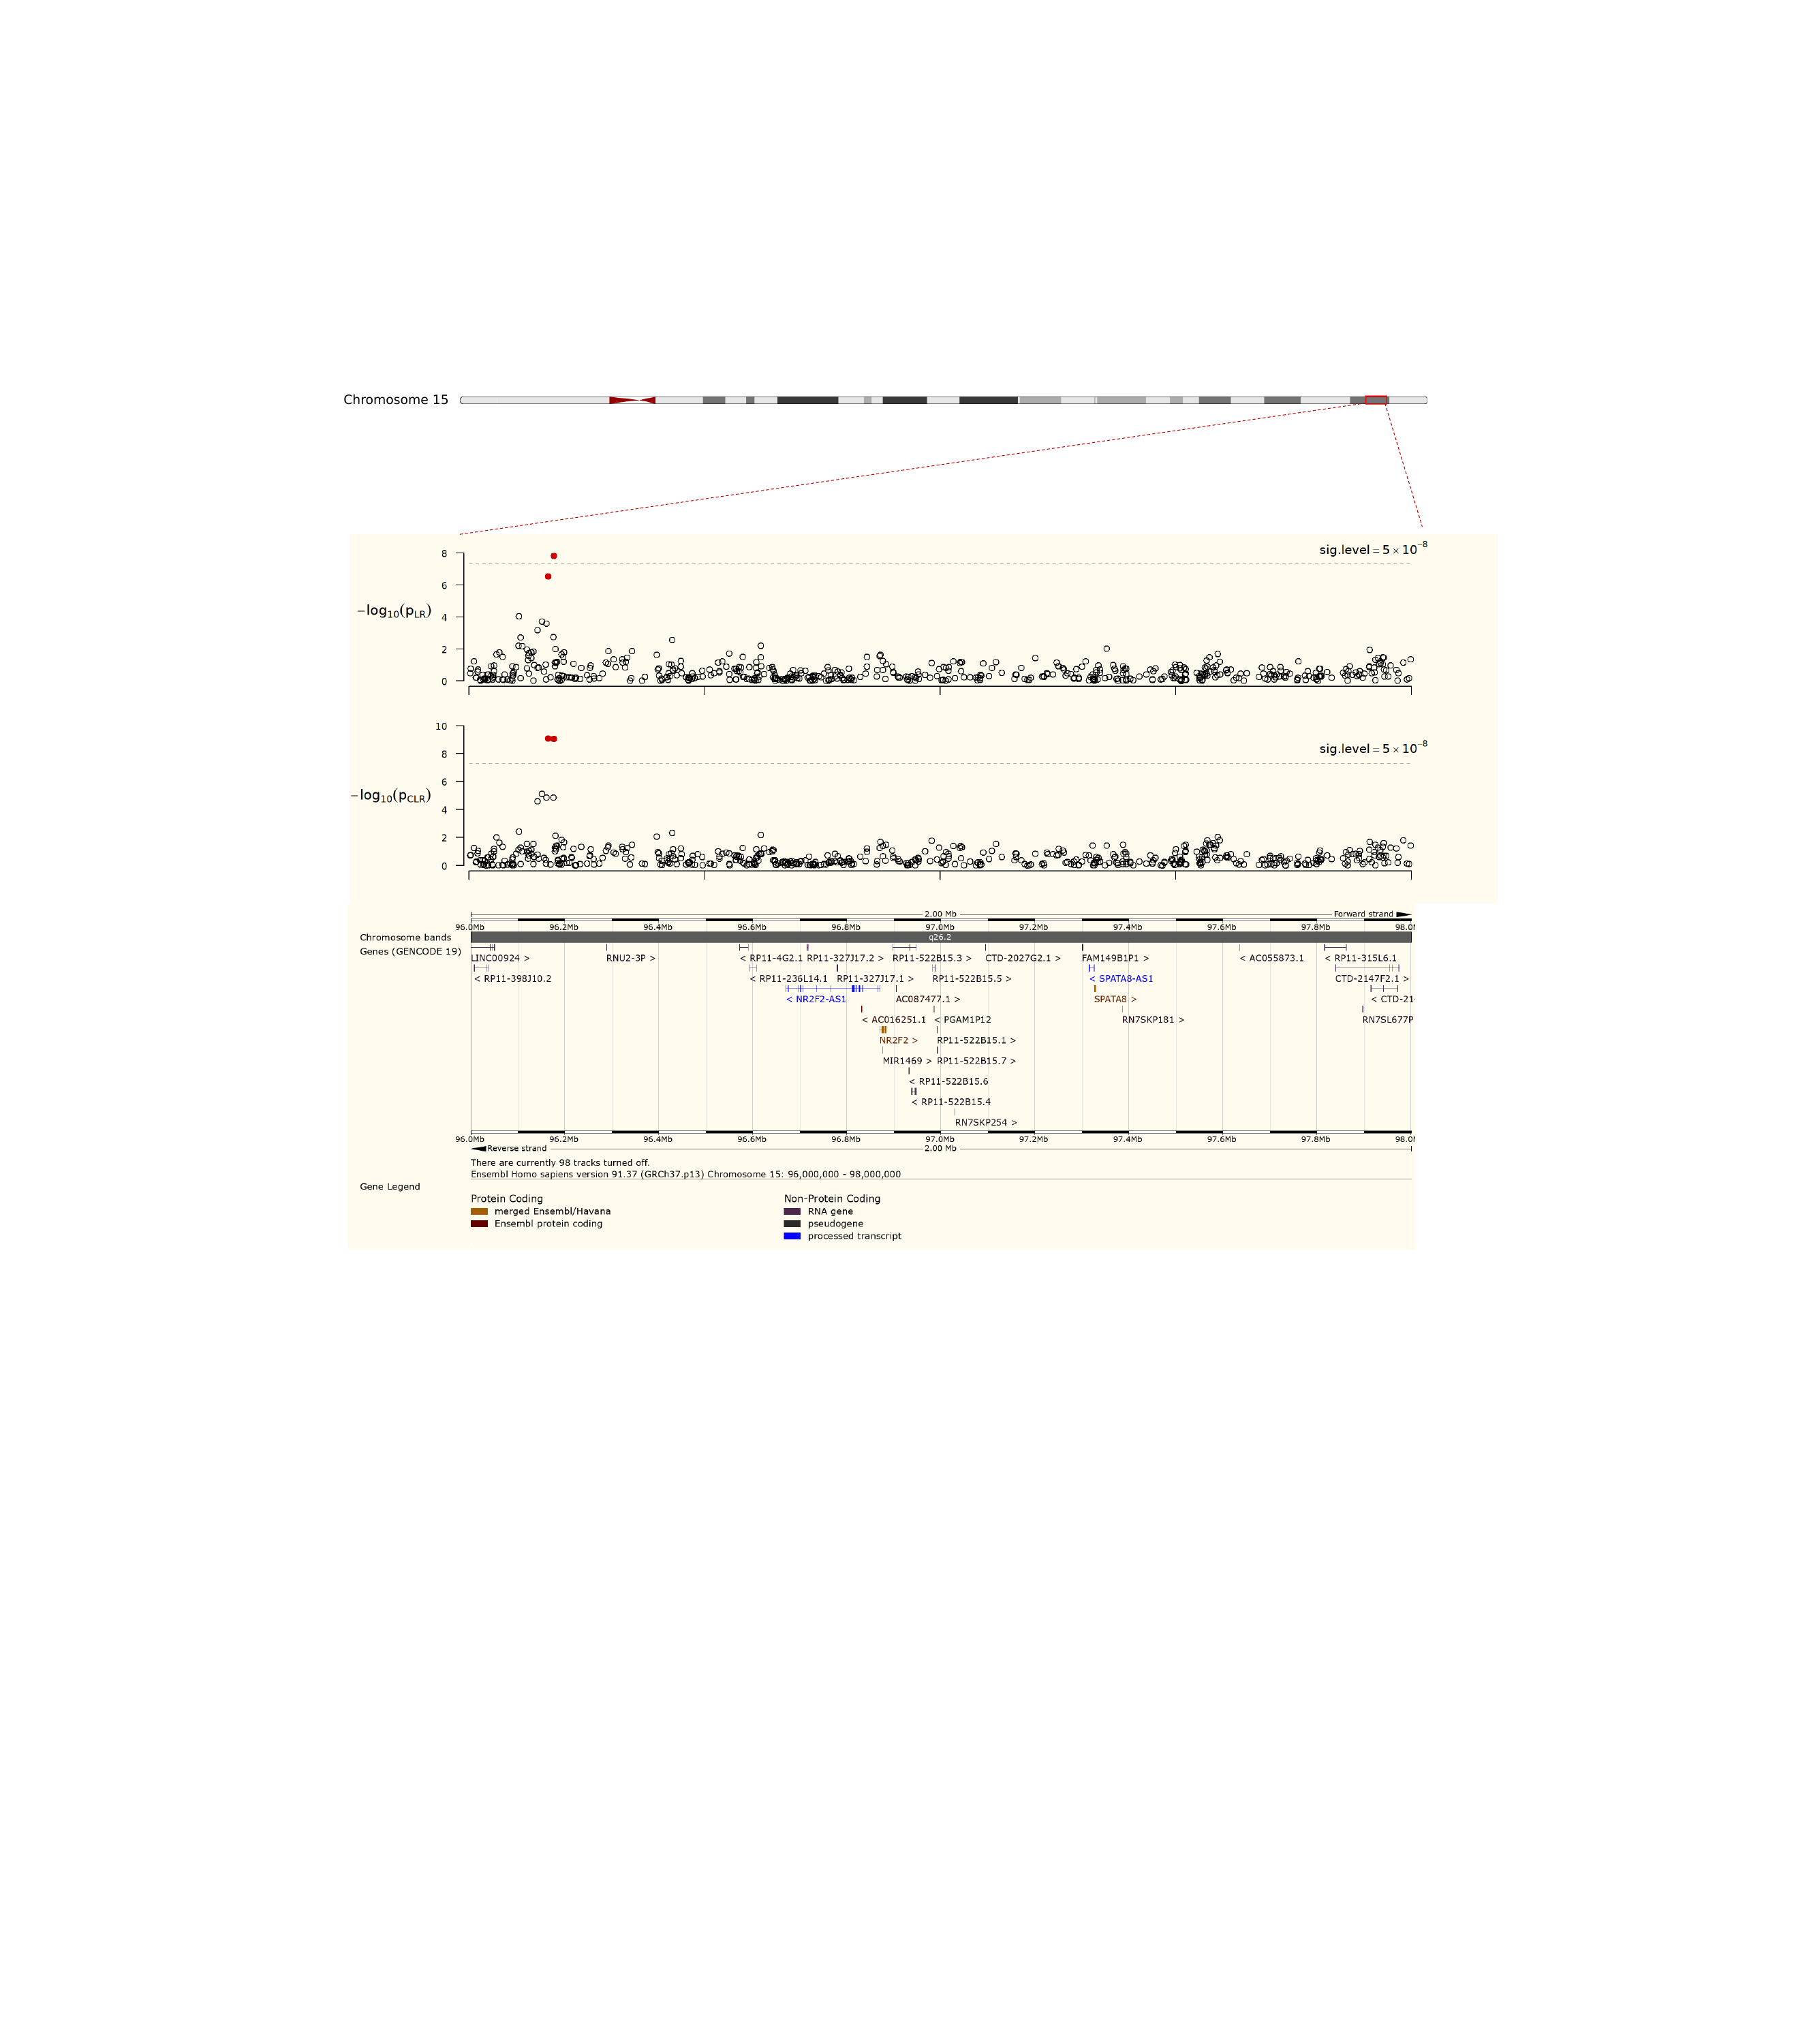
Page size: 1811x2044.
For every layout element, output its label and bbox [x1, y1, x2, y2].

text_box [332, 386, 1498, 1250]
